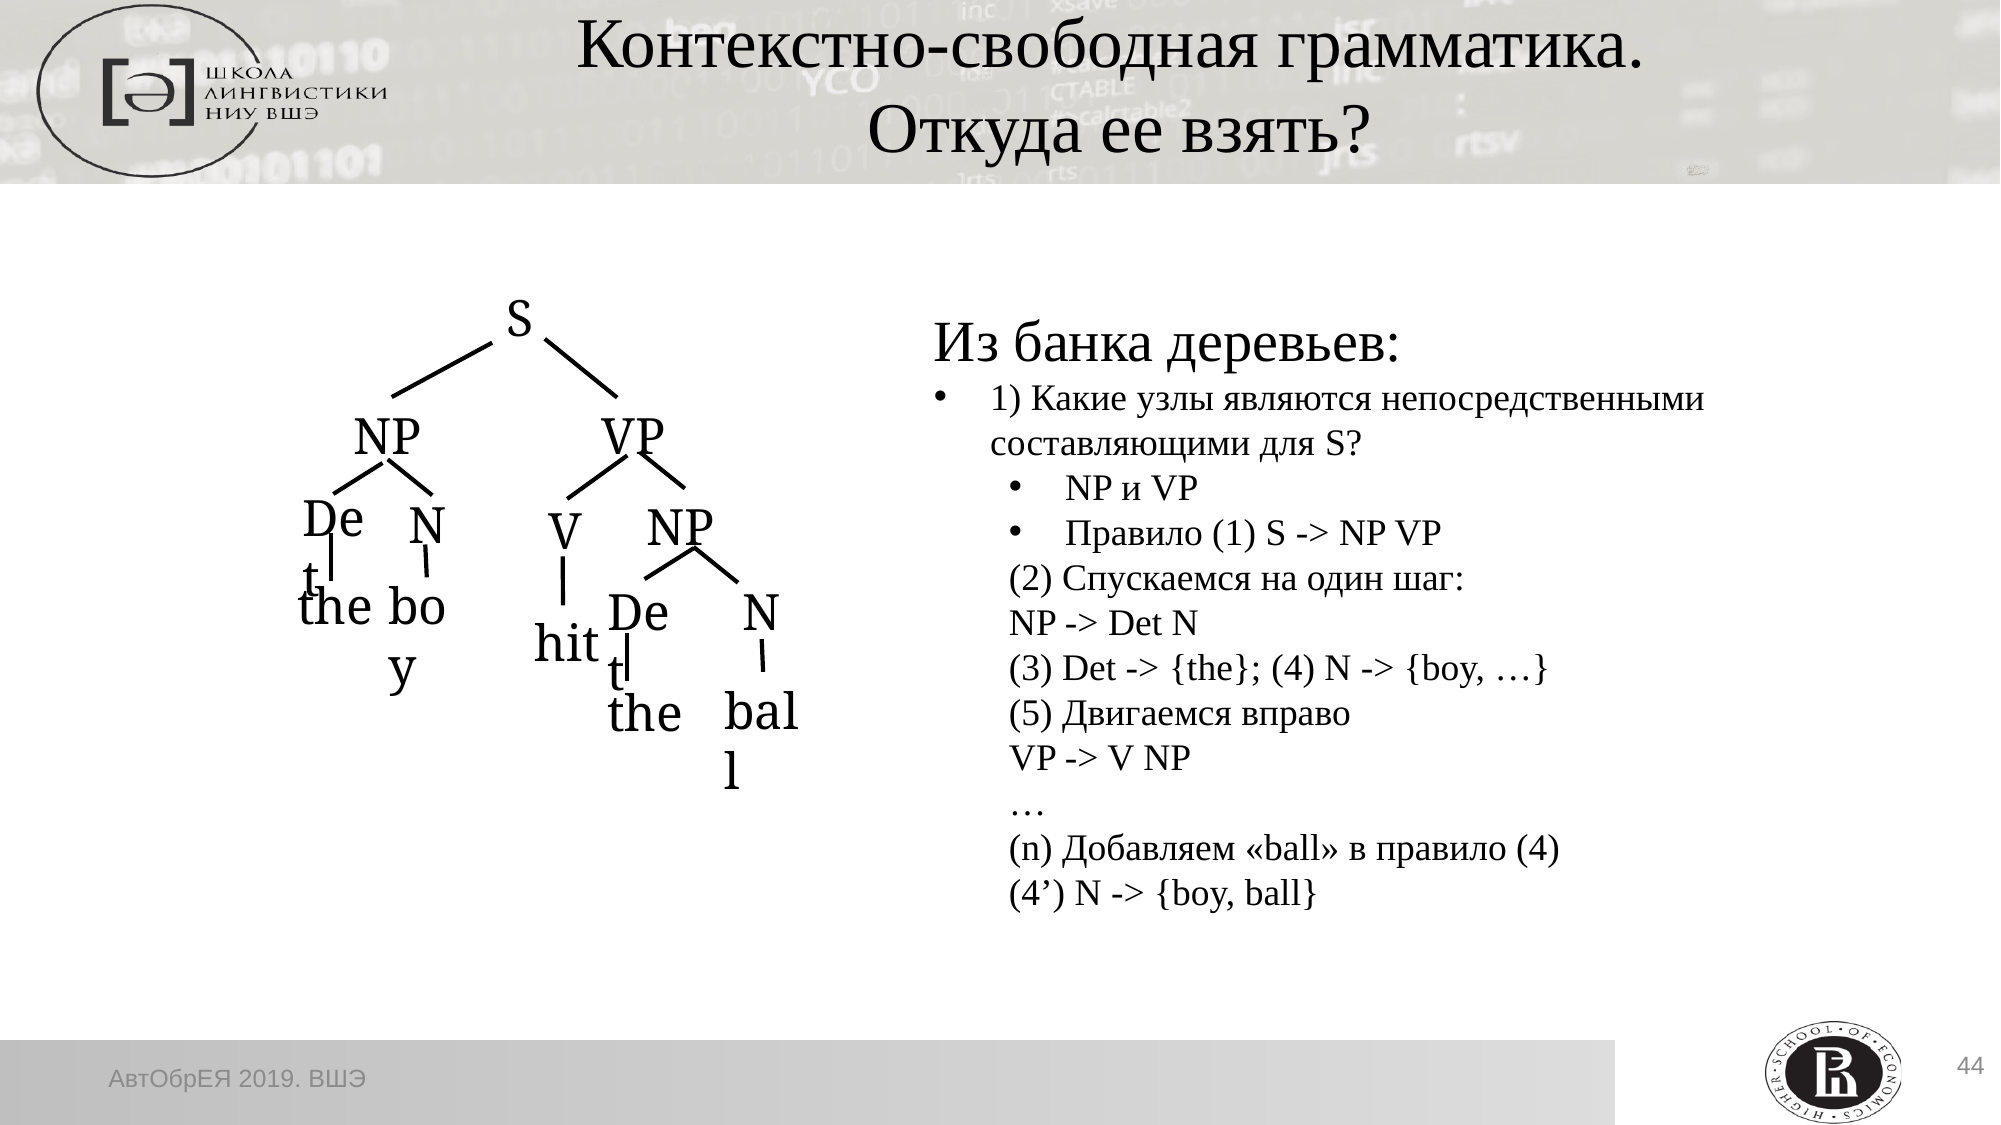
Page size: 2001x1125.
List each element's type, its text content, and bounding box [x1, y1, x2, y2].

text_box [333, 462, 383, 495]
title Контекстно-свободная грамматика. Откуда ее взять? [444, 0, 1795, 176]
picture [1765, 1104, 1902, 1125]
text_box Det [287, 479, 333, 567]
text_box Из банка деревьев: 1) Какие узлы являются непосредственными составляющими для S? NP и VP Правило (1) S -> NP VP (2) Спускаемся на один шаг: NP -> Det N (3) Det -> {the}; (4) N -> {boy, …} (5) Двигаемся вправо VP -> V NP … (n) Добавляем «ball» в правило (4) (4’) N -> {boy, ball} [919, 295, 1762, 921]
picture [31, 0, 387, 181]
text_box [338, 278, 817, 750]
footer АвтОбрЕЯ 2019. ВШЭ [0, 1038, 475, 1117]
text_box the [282, 567, 333, 643]
slide_number 44 [1533, 1025, 2000, 1104]
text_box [387, 459, 433, 496]
picture [1765, 1021, 1902, 1025]
